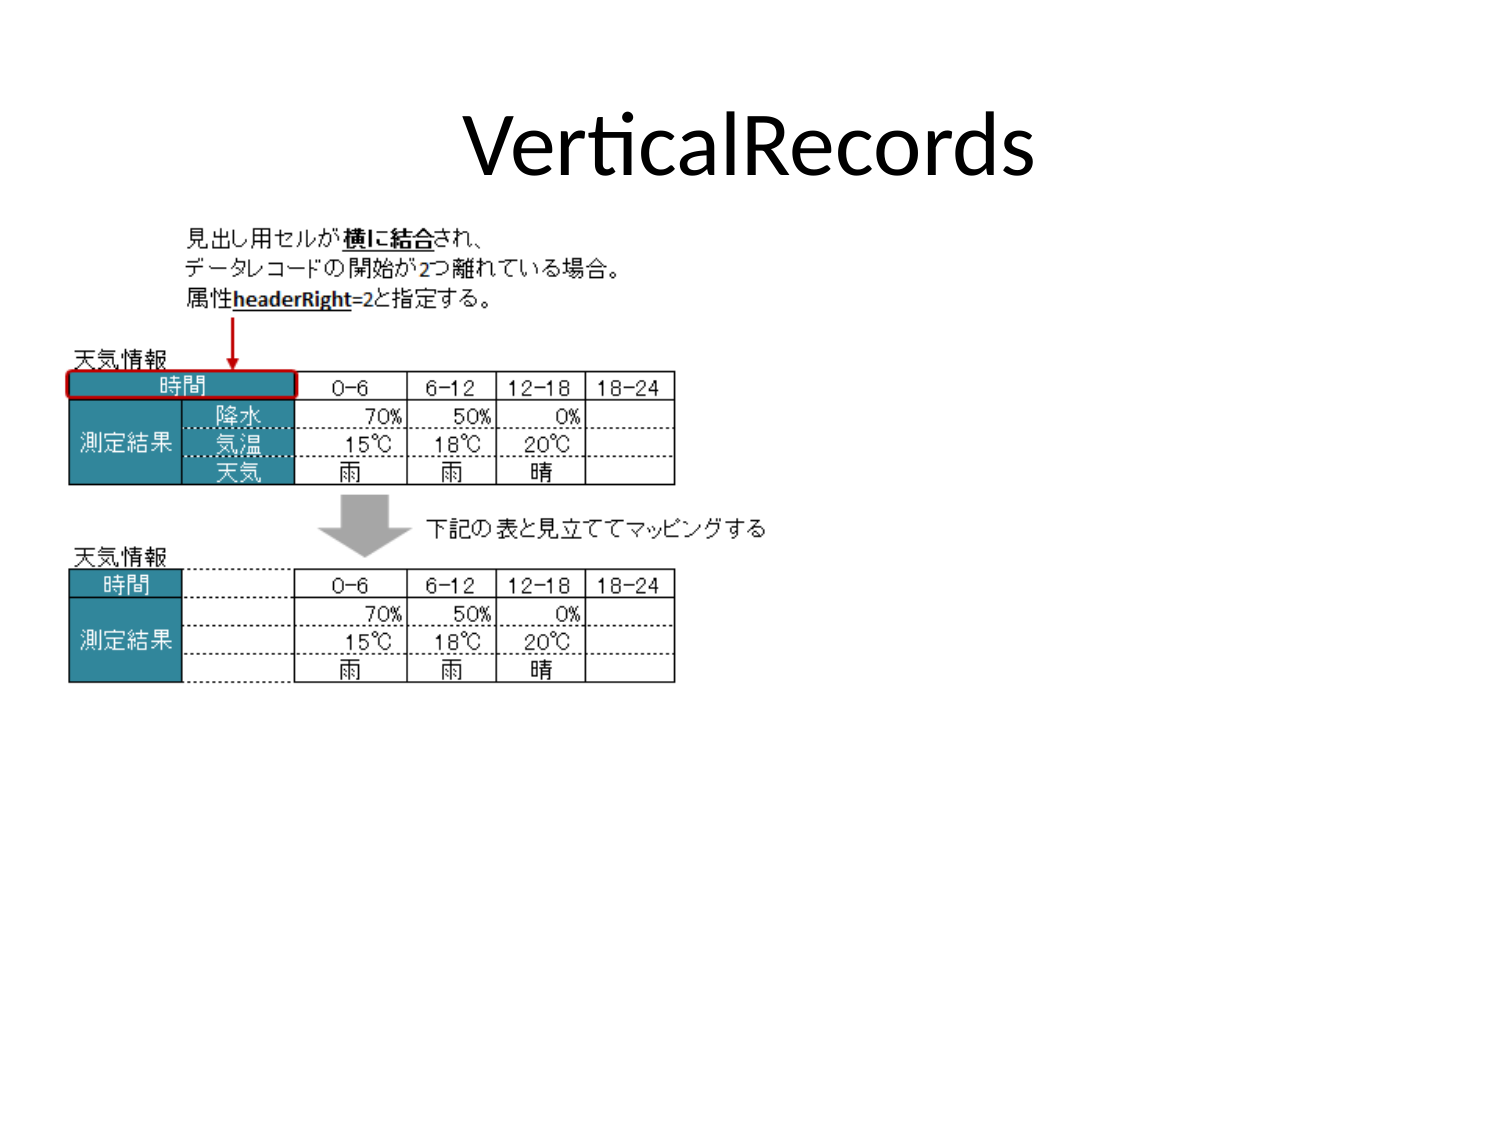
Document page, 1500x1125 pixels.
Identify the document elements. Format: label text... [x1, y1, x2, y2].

title VerticalRecords [75, 45, 1425, 233]
picture [52, 219, 782, 691]
